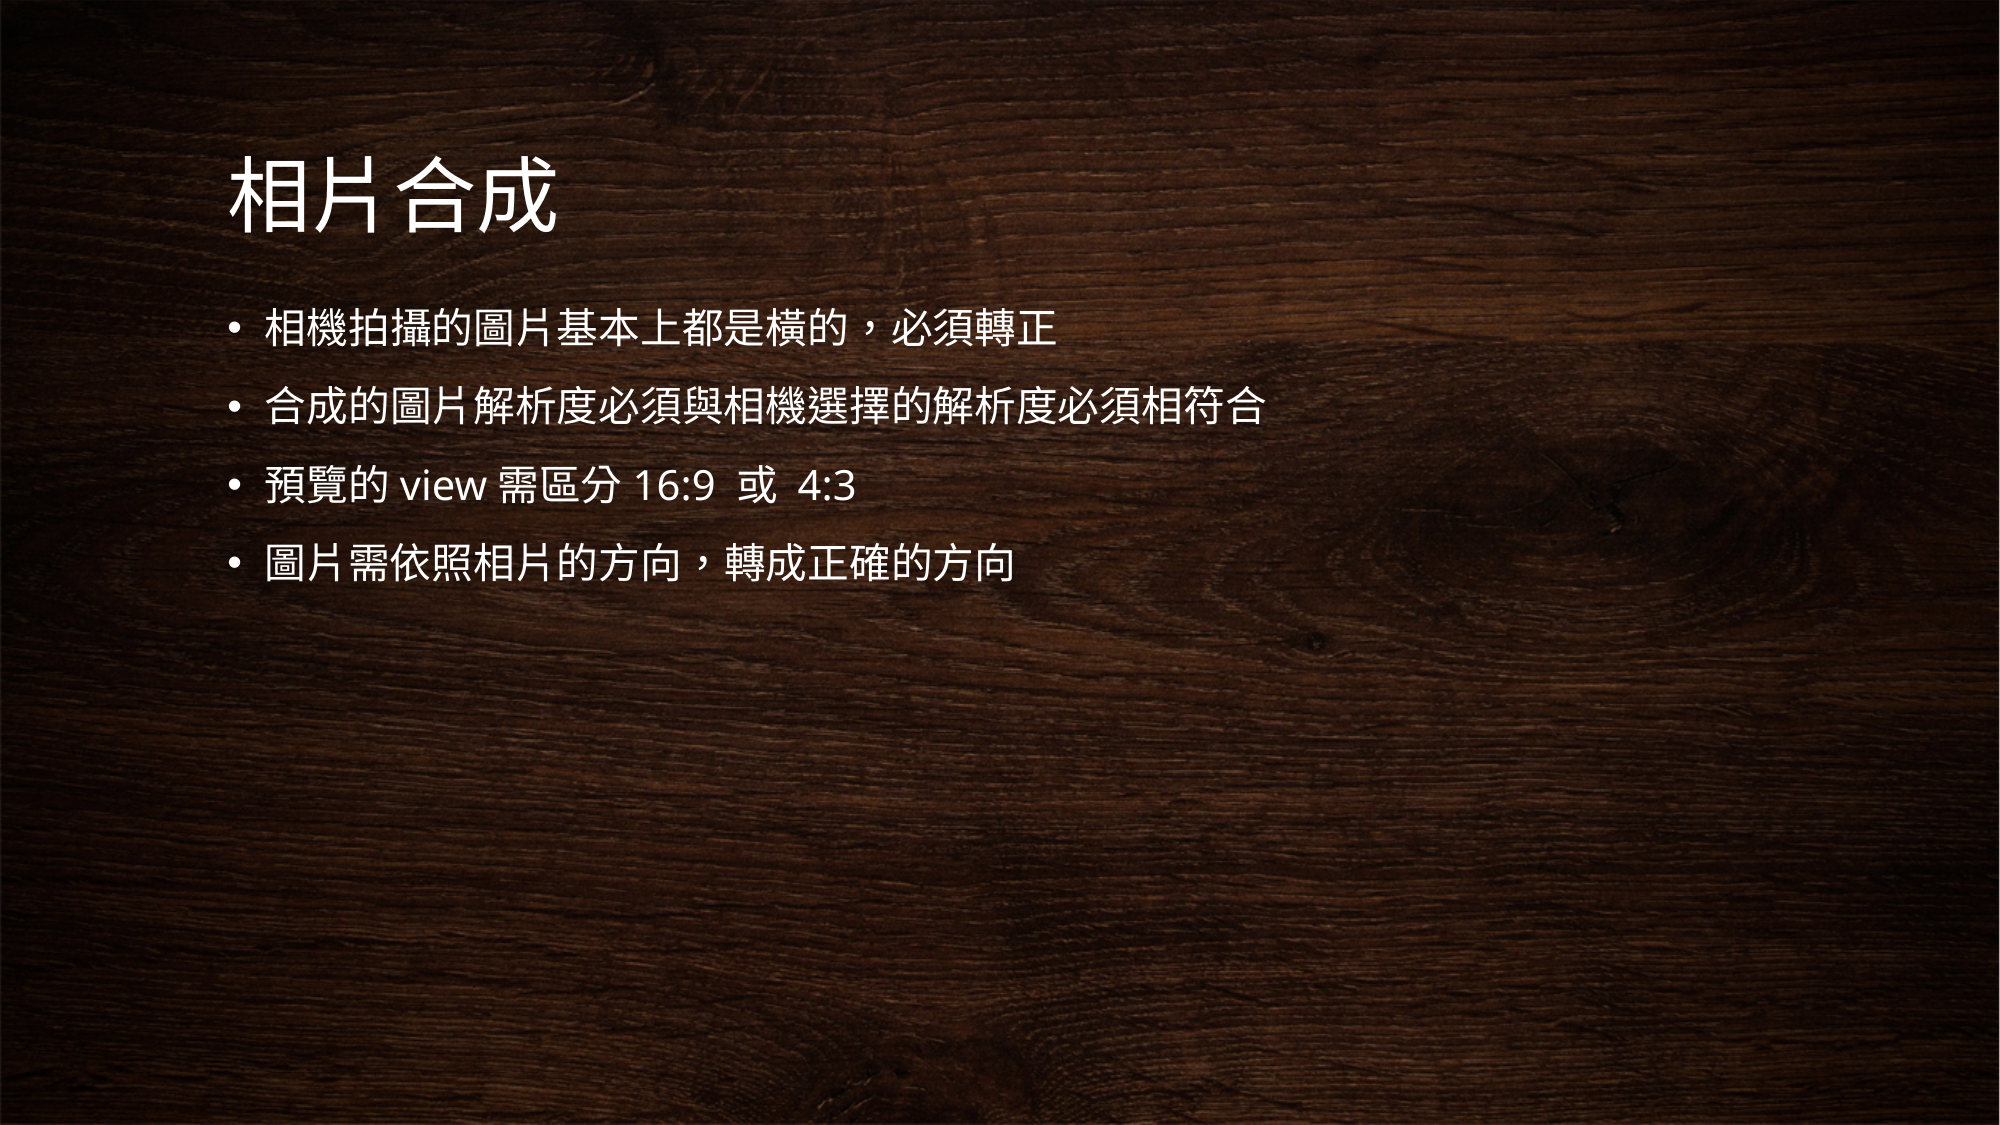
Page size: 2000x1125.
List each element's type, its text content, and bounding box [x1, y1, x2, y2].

picture [0, 0, 2000, 1125]
list 相機拍攝的圖片基本上都是橫的，必須轉正 合成的圖片解析度必須與相機選擇的解析度必須相符合 預覽的view需區分16:9 或 4:3 圖片需依照相片的方向，轉成正確的方向 [212, 299, 1650, 1013]
title 相片合成 [212, 62, 1788, 250]
